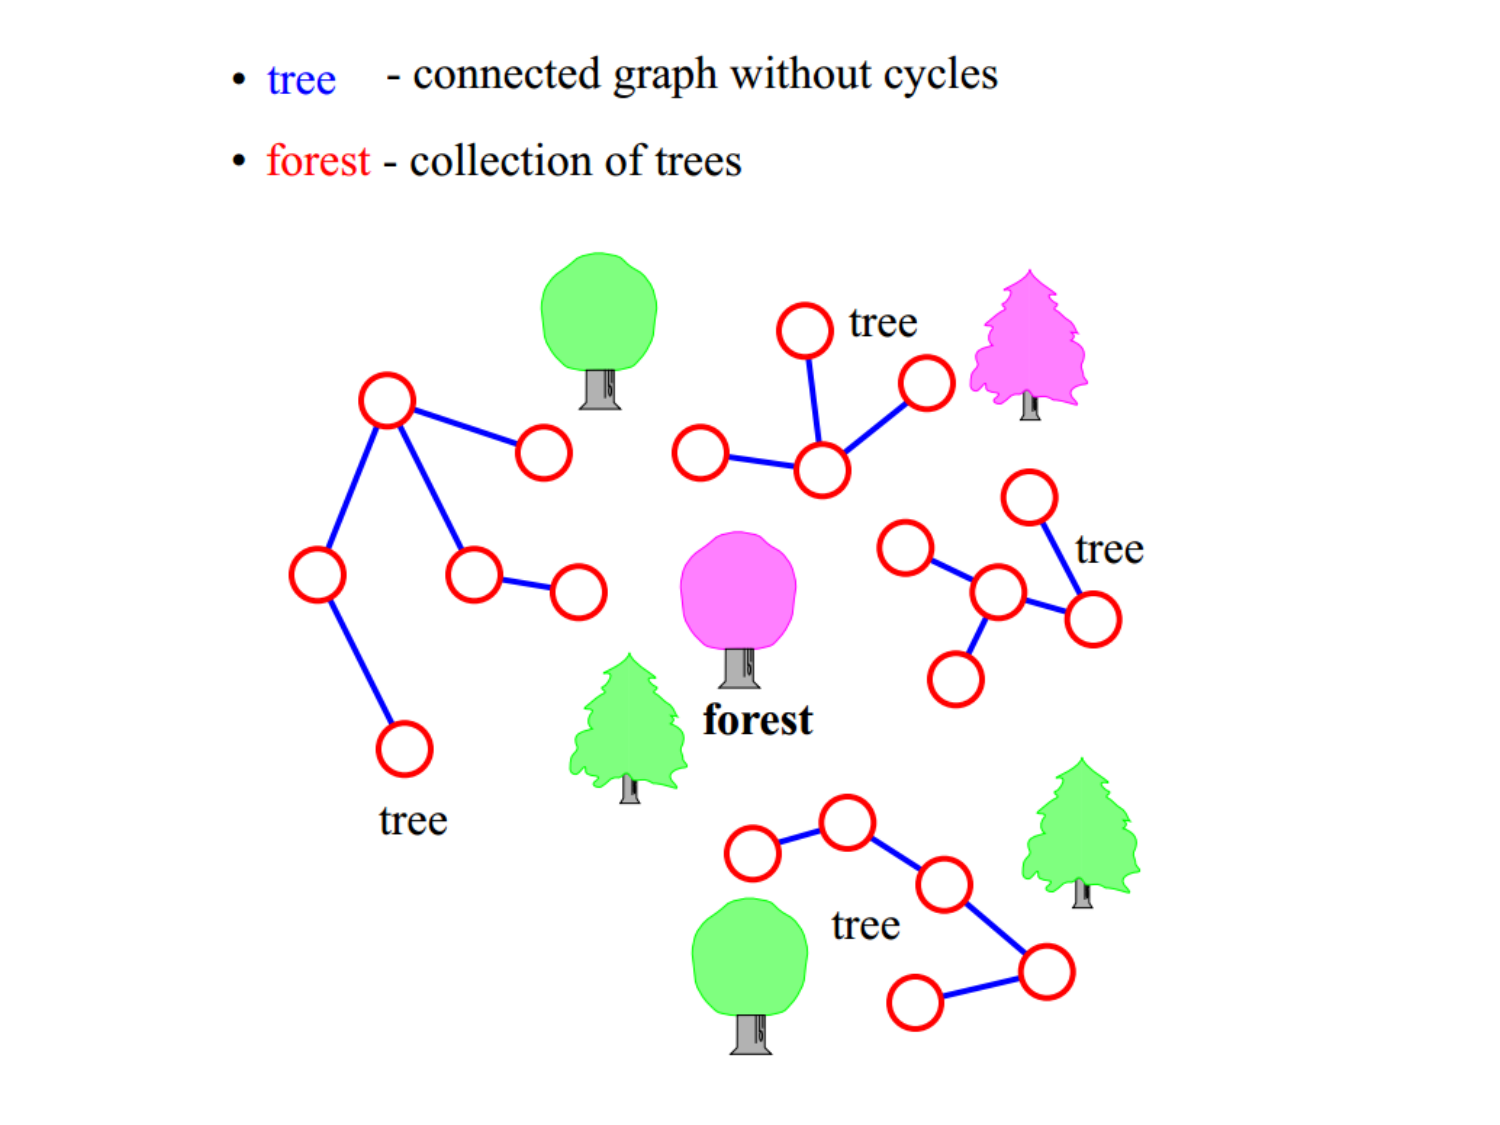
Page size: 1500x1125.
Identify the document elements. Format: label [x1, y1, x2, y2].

picture [224, 49, 1197, 1080]
